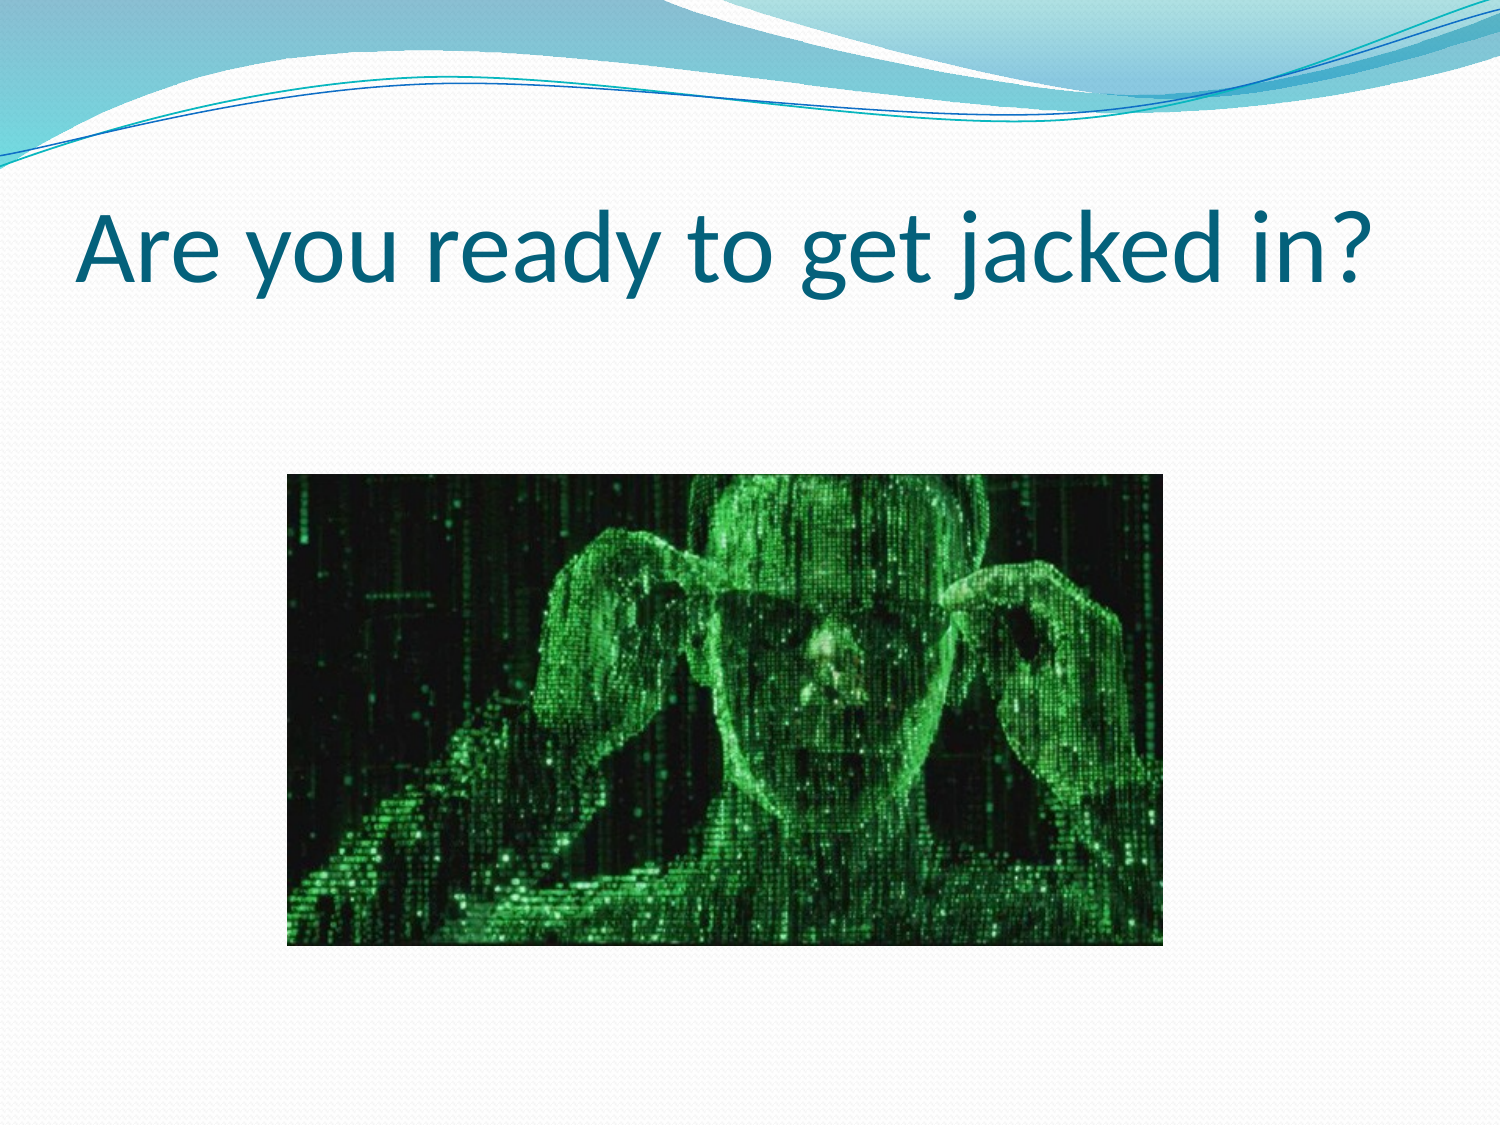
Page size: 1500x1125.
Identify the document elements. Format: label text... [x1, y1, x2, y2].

title Are you ready to get jacked in? [75, 115, 1425, 303]
picture [287, 474, 1163, 946]
